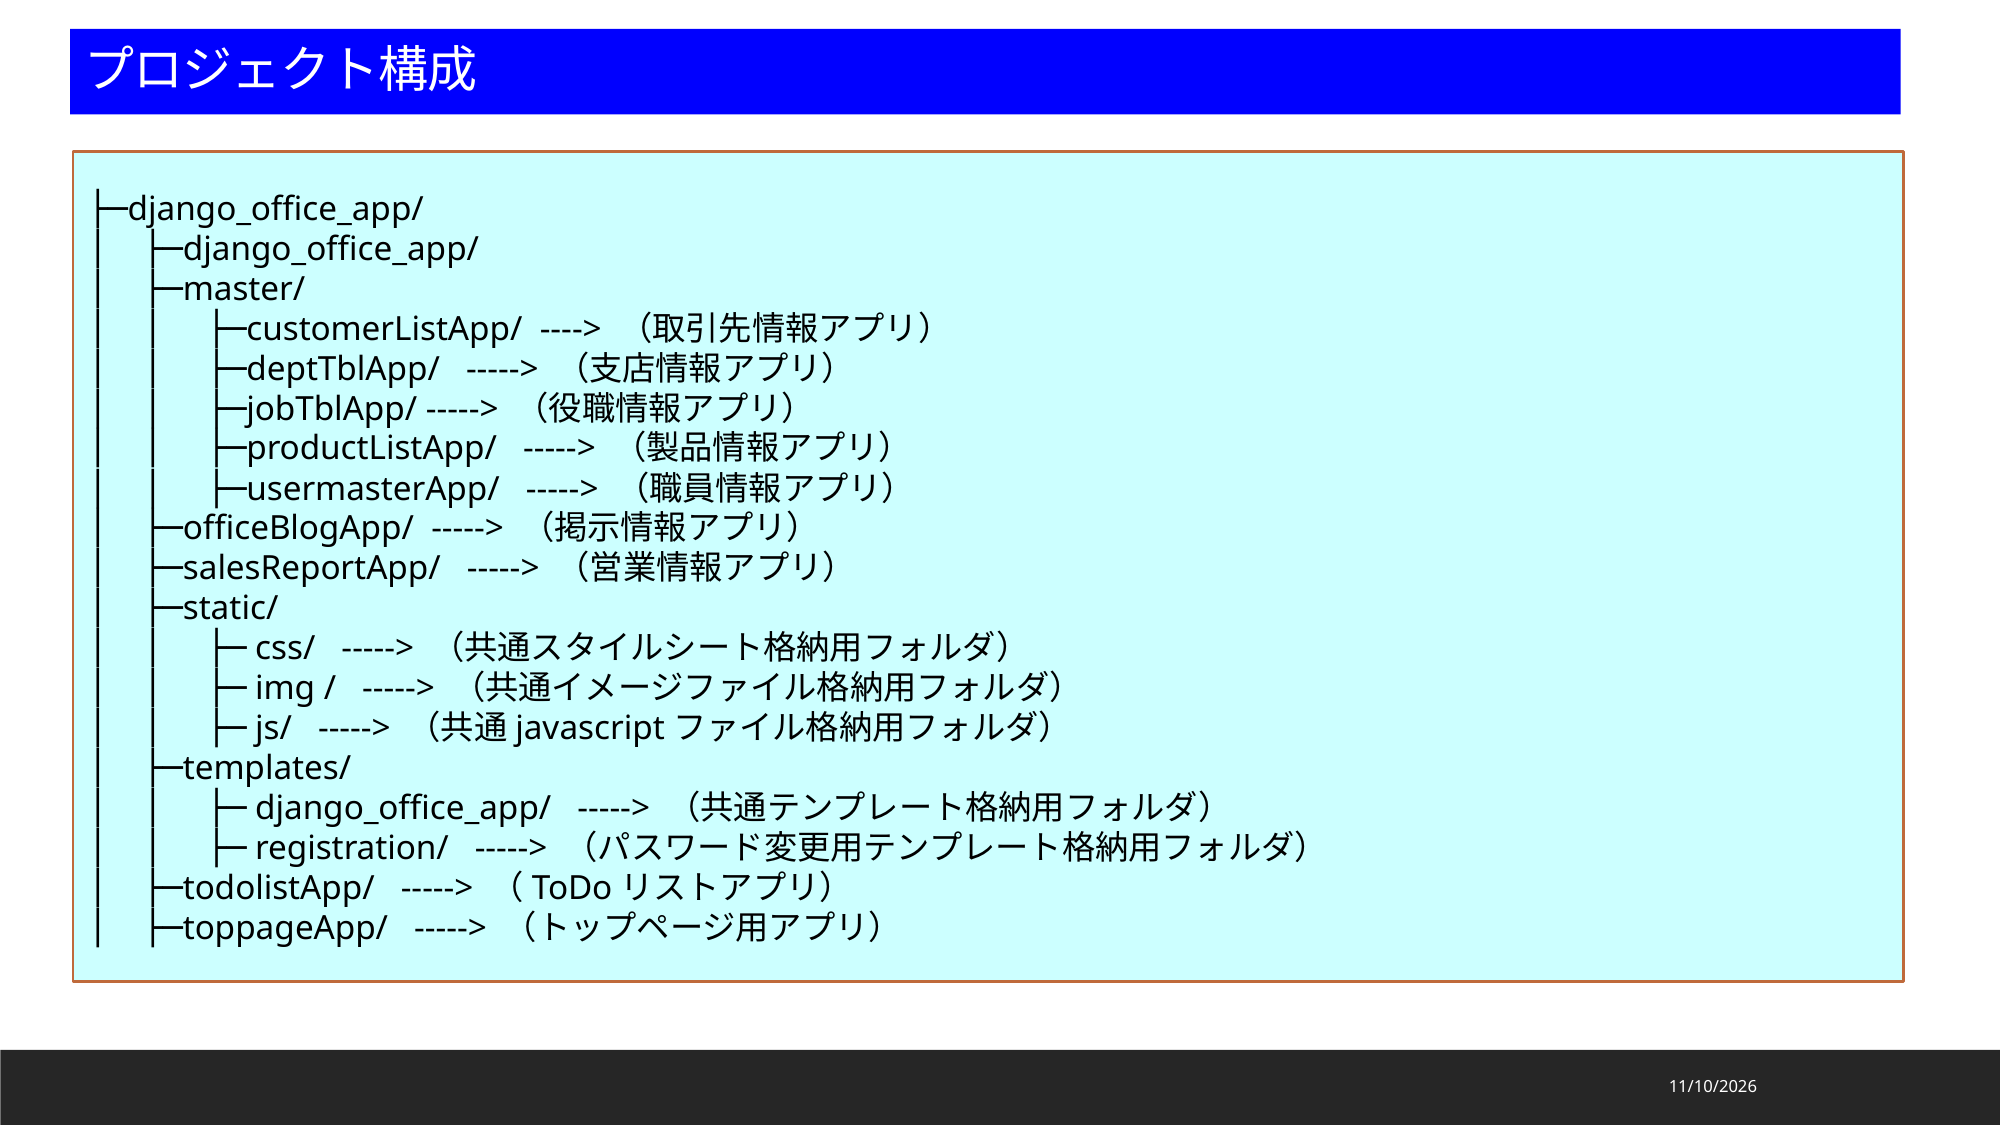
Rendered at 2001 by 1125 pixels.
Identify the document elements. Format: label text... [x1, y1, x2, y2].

text_box プロジェクト構成 [70, 28, 1901, 115]
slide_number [1348, 1057, 1773, 1118]
text_box ├─django_office_app/ │ ├─django_office_app/ │ ├─master/ │ │ ├─customerListApp/ ----> （取引先情報アプリ） │ │ ├─deptTblApp/ -----> （支店情報アプリ） │ │ ├─jobTblApp/ -----> （役職情報アプリ） │ │ ├─productListApp/ -----> （製品情報アプリ） │ │ ├─usermasterApp/ -----> （職員情報アプリ） │ ├─officeBlogApp/ -----> （掲示情報アプリ） │ ├─salesReportApp/ -----> （営業情報アプリ） │ ├─static/ │ │ ├─ css/ -----> （共通スタイルシート格納用フォルダ） │ │ ├─ img / -----> （共通イメージファイル格納用フォルダ） │ │ ├─ js/ -----> （共通javascriptファイル格納用フォルダ） │ ├─templates/ │ │ ├─ django_office_app/ -----> （共通テンプレート格納用フォルダ） │ │ ├─ registration/ -----> （パスワード変更用テンプレート格納用フォルダ） │ ├─todolistApp/ -----> （ToDoリストアプリ） │ ├─toppageApp/ -----> （トップページ用アプリ） [72, 150, 1905, 983]
